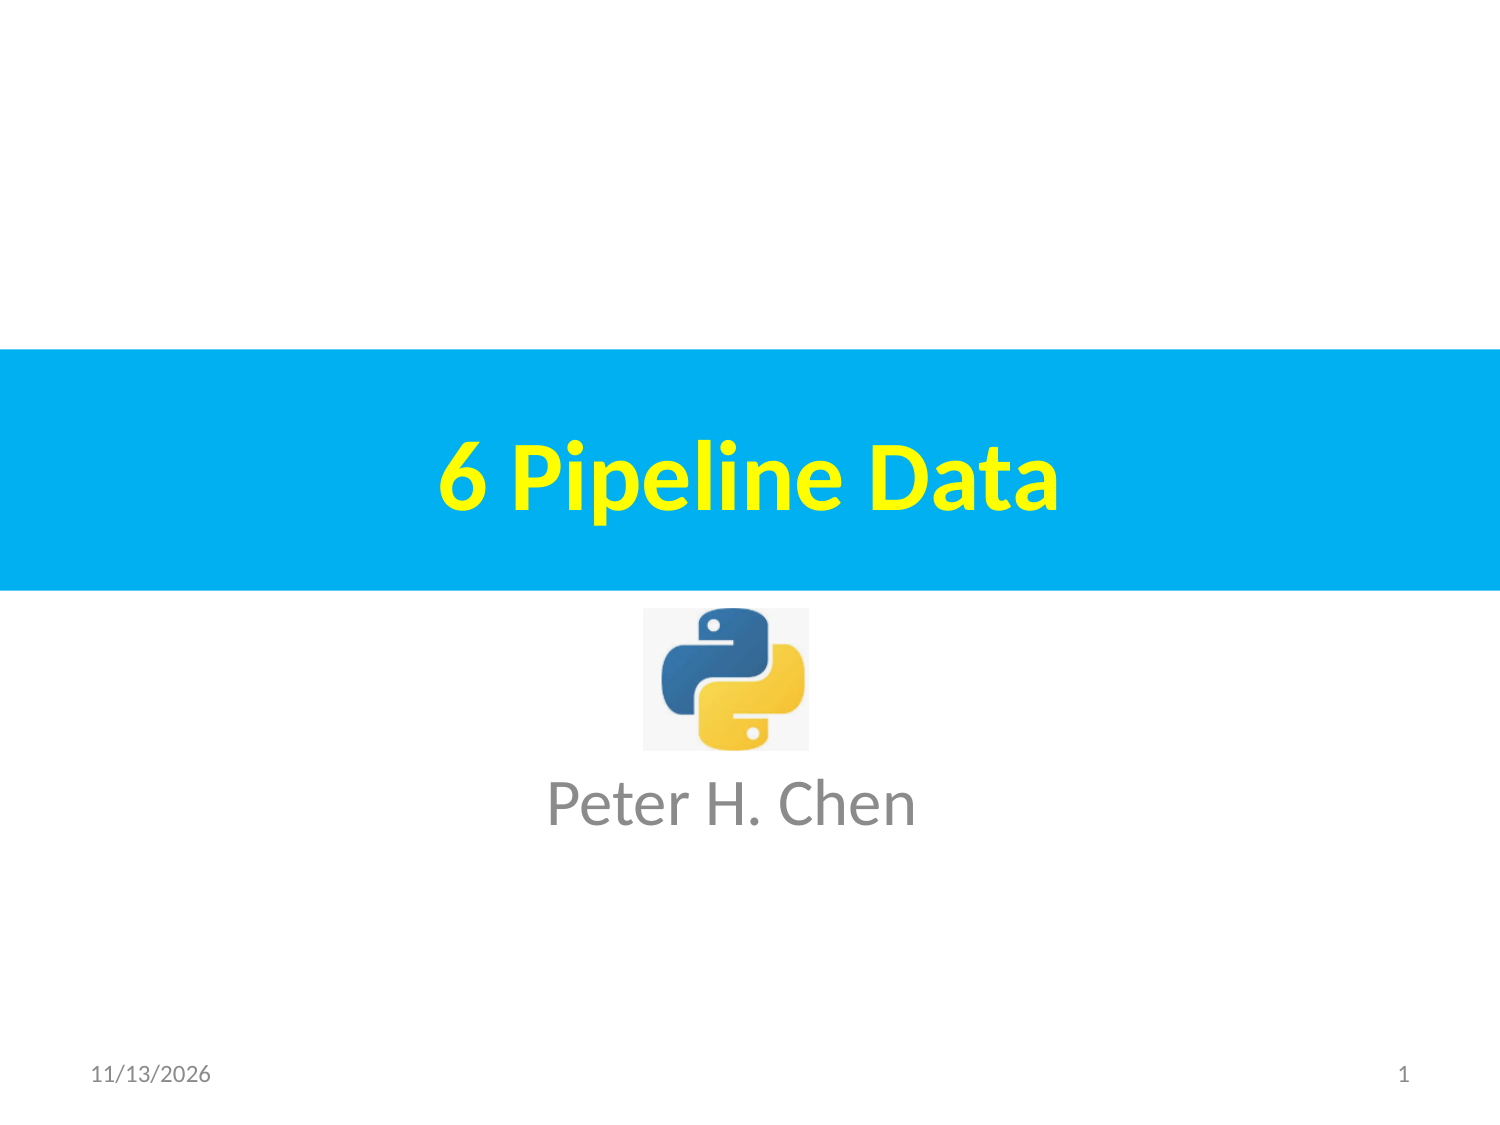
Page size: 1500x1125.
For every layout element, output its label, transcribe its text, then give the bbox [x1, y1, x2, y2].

title 6 Pipeline Data [0, 349, 1500, 591]
subtitle Peter H. Chen [206, 751, 1257, 866]
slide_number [75, 1042, 425, 1103]
picture [643, 606, 809, 752]
slide_number 1 [1074, 1042, 1425, 1103]
